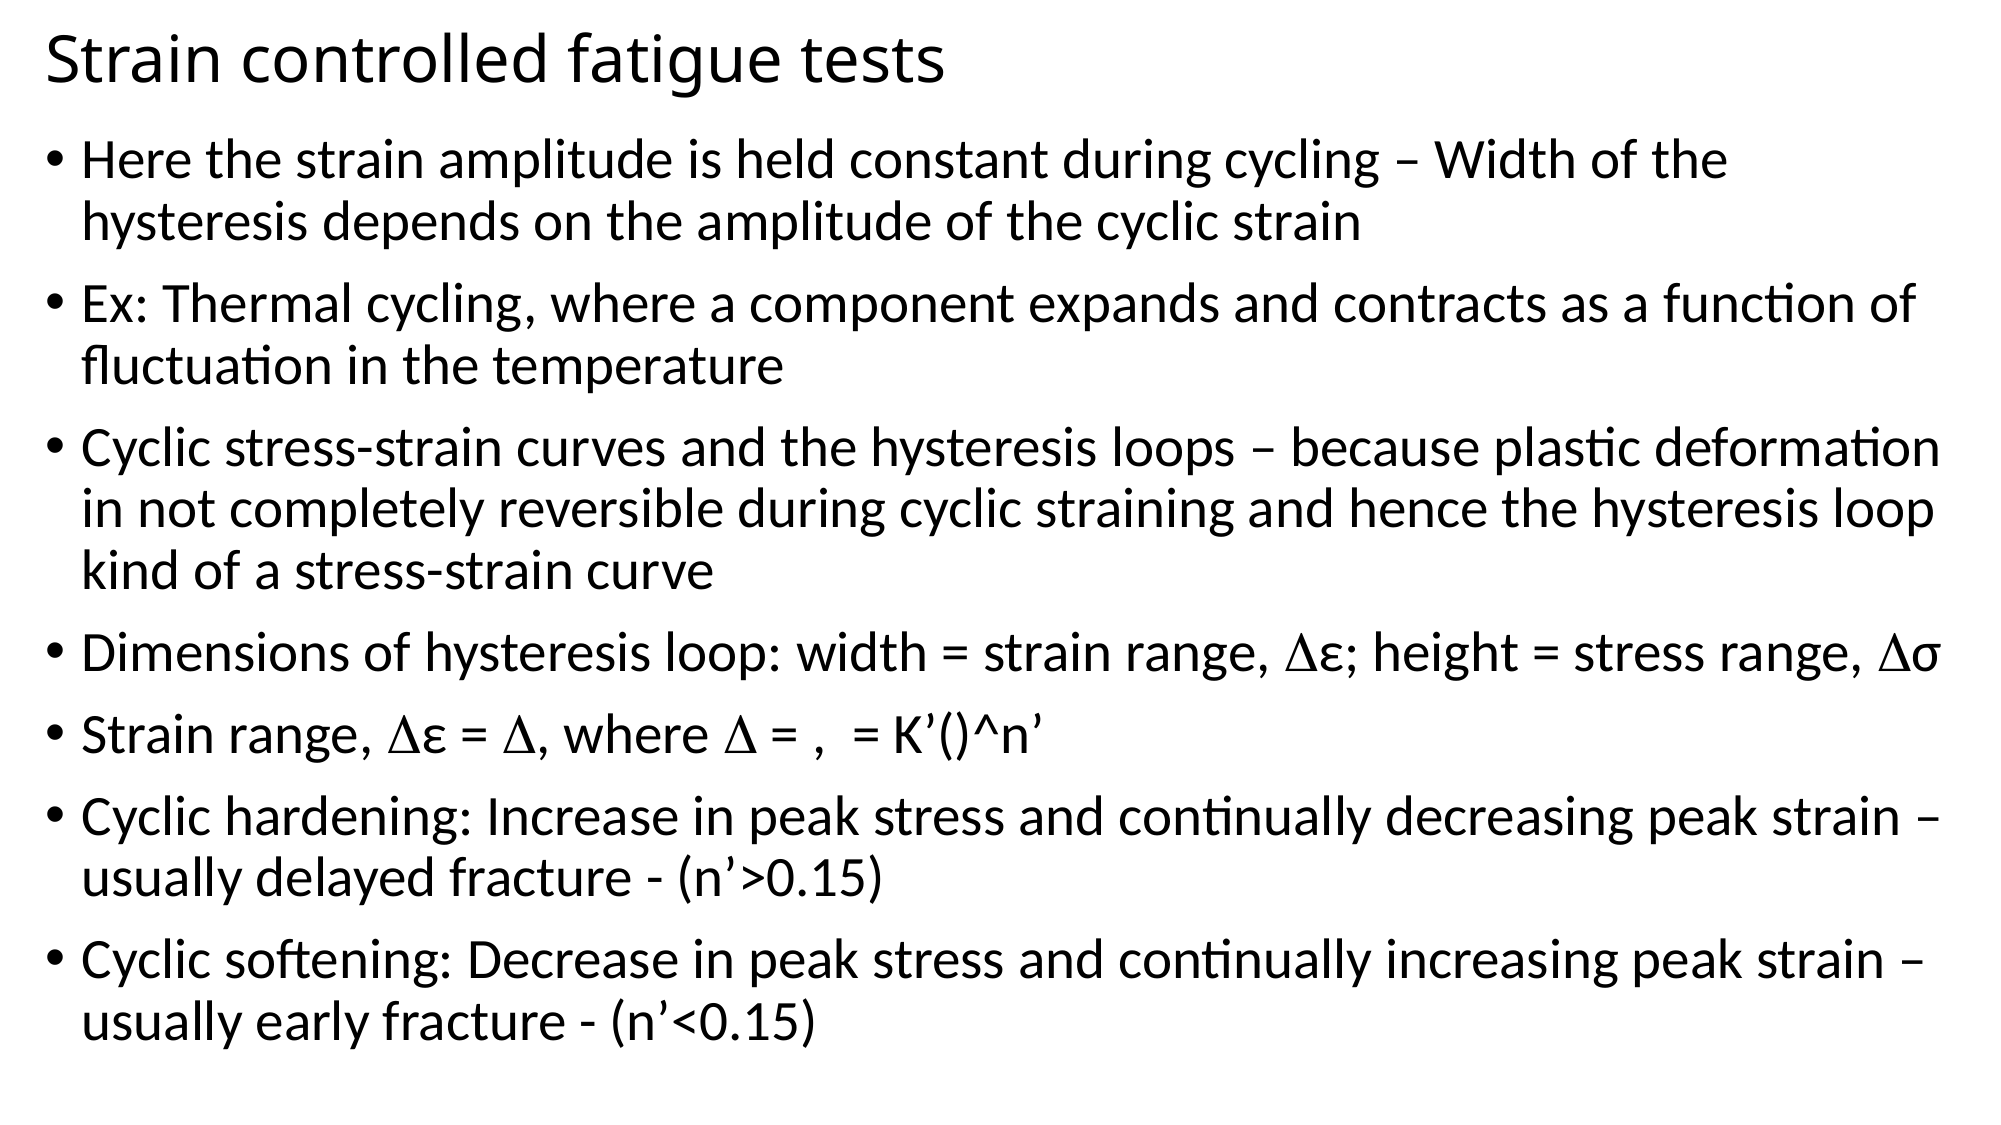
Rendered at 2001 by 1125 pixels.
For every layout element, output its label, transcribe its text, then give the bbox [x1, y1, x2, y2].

title Strain controlled fatigue tests [30, 18, 1755, 104]
